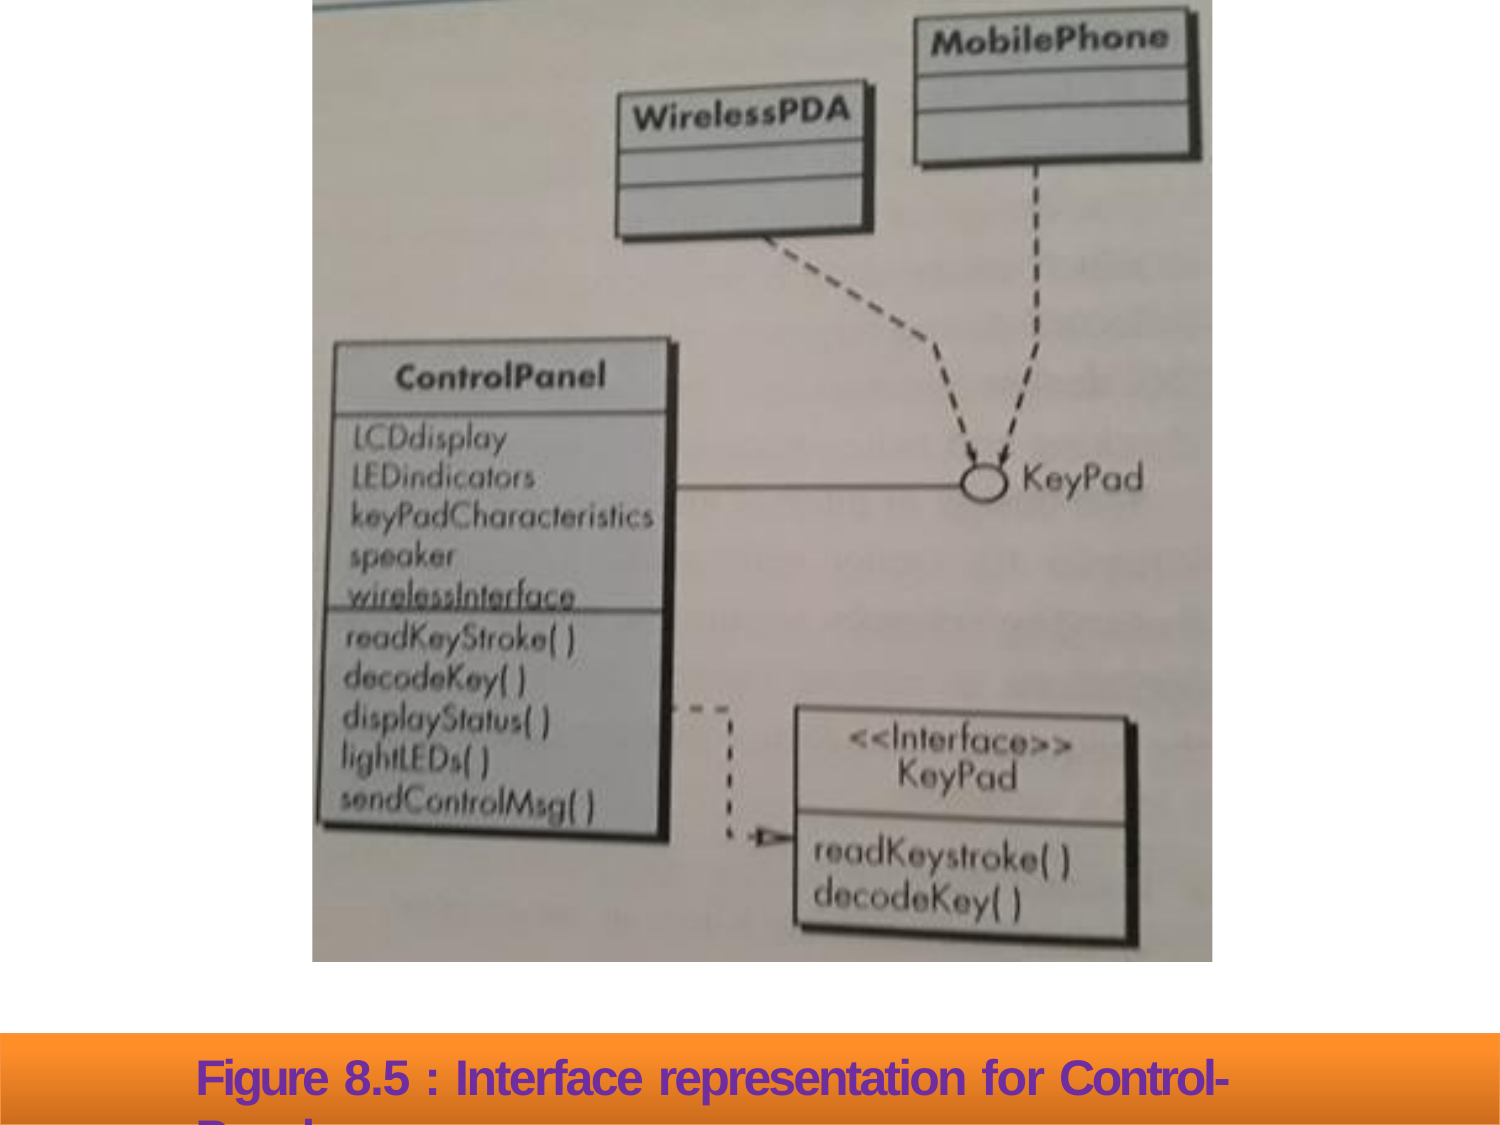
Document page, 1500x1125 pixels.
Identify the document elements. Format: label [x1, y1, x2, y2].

text_box [0, 1030, 1500, 1125]
text_box [312, 0, 1213, 962]
